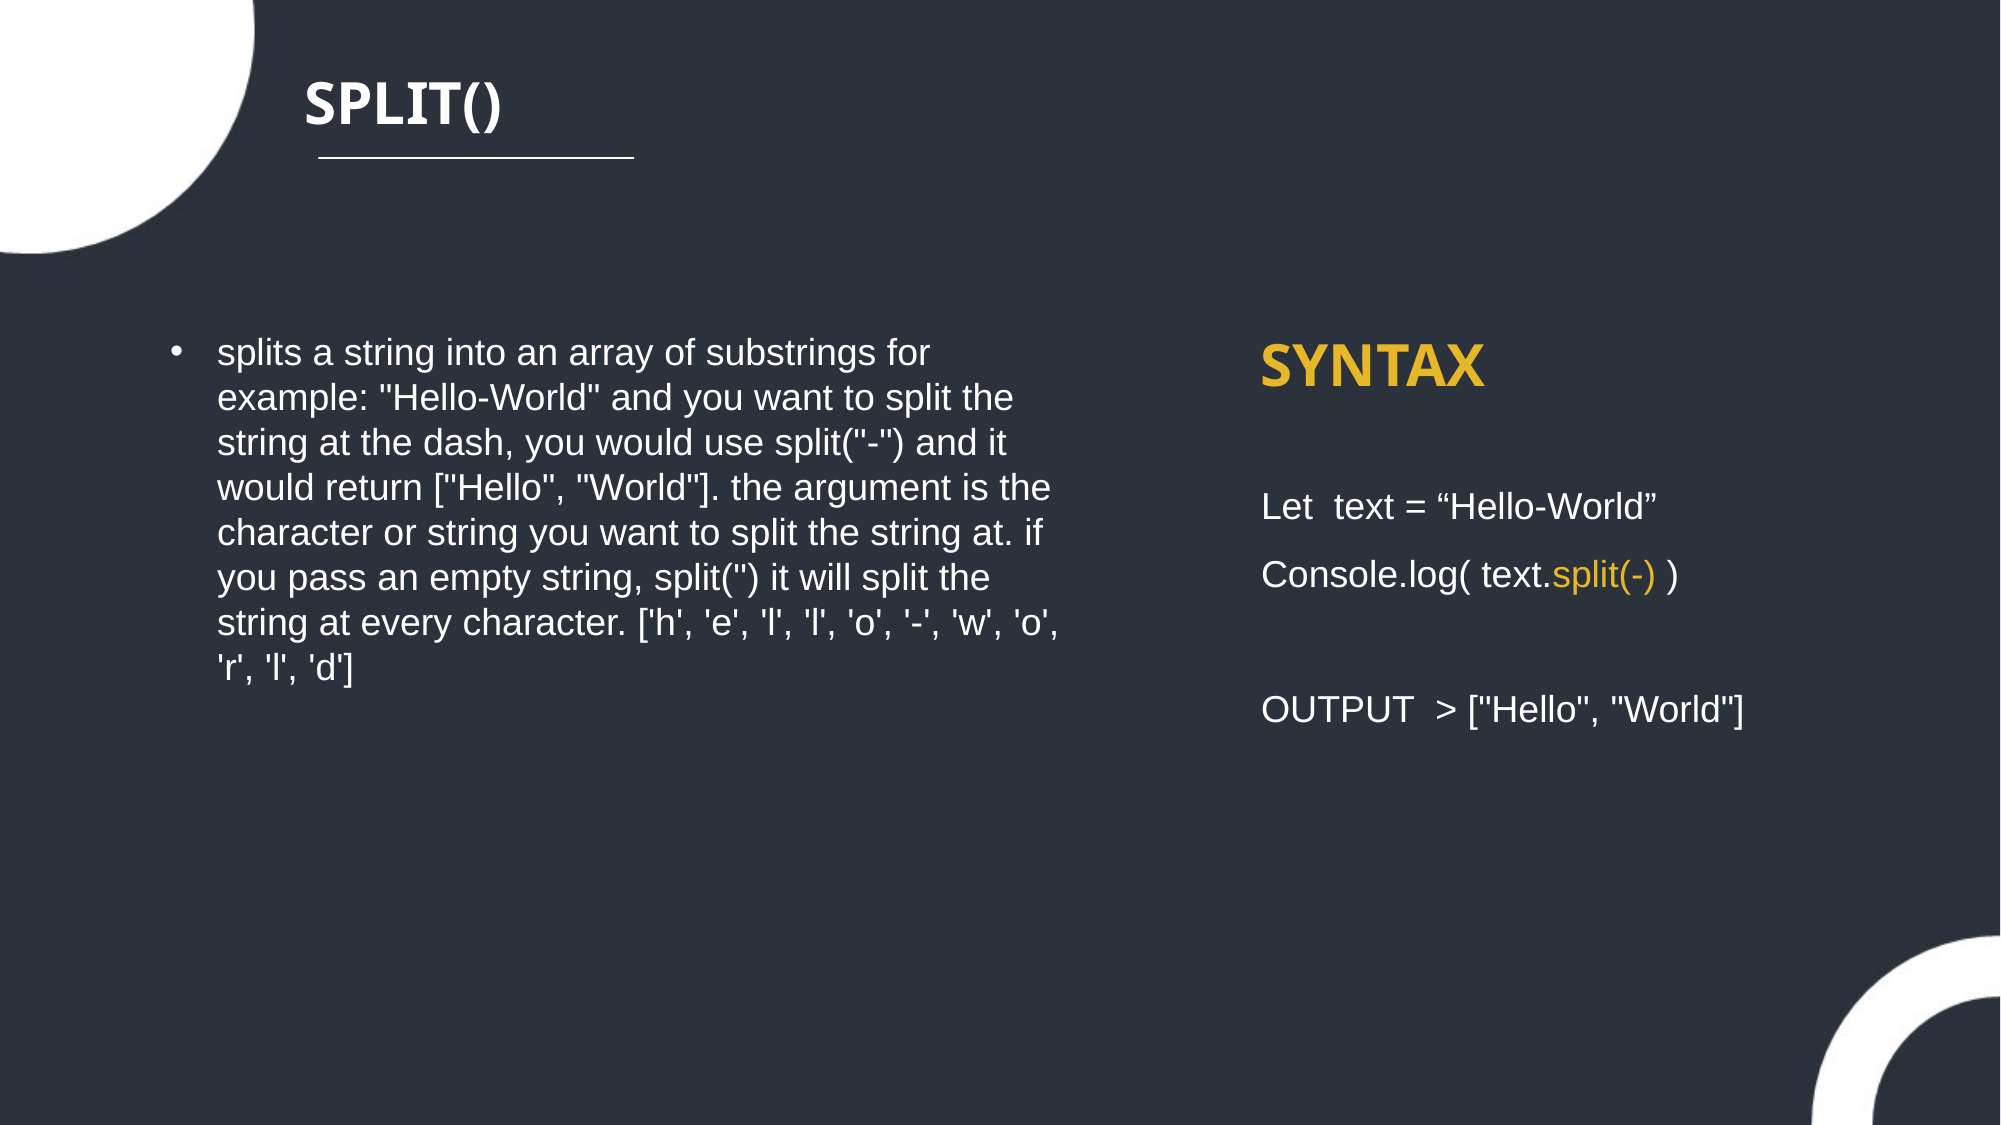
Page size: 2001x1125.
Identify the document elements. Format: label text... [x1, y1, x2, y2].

text_box SPLIT() [289, 59, 1987, 144]
picture [0, 0, 2001, 1125]
text_box splits a string into an array of substrings for example: "Hello-World" and you want to split the string at the dash, you would use split("-") and it would return ["Hello", "World"]. the argument is the character or string you want to split the string at. if you pass an empty string, split('') it will split the string at every character. ['h', 'e', 'l', 'l', 'o', '-', 'w', 'o', 'r', 'l', 'd'] [155, 320, 1091, 696]
text_box SYNTAX [1246, 320, 1597, 406]
text_box Let text = “Hello-World” Console.log( text.split(-) ) OUTPUT > ["Hello", "World"] [1246, 452, 2000, 805]
